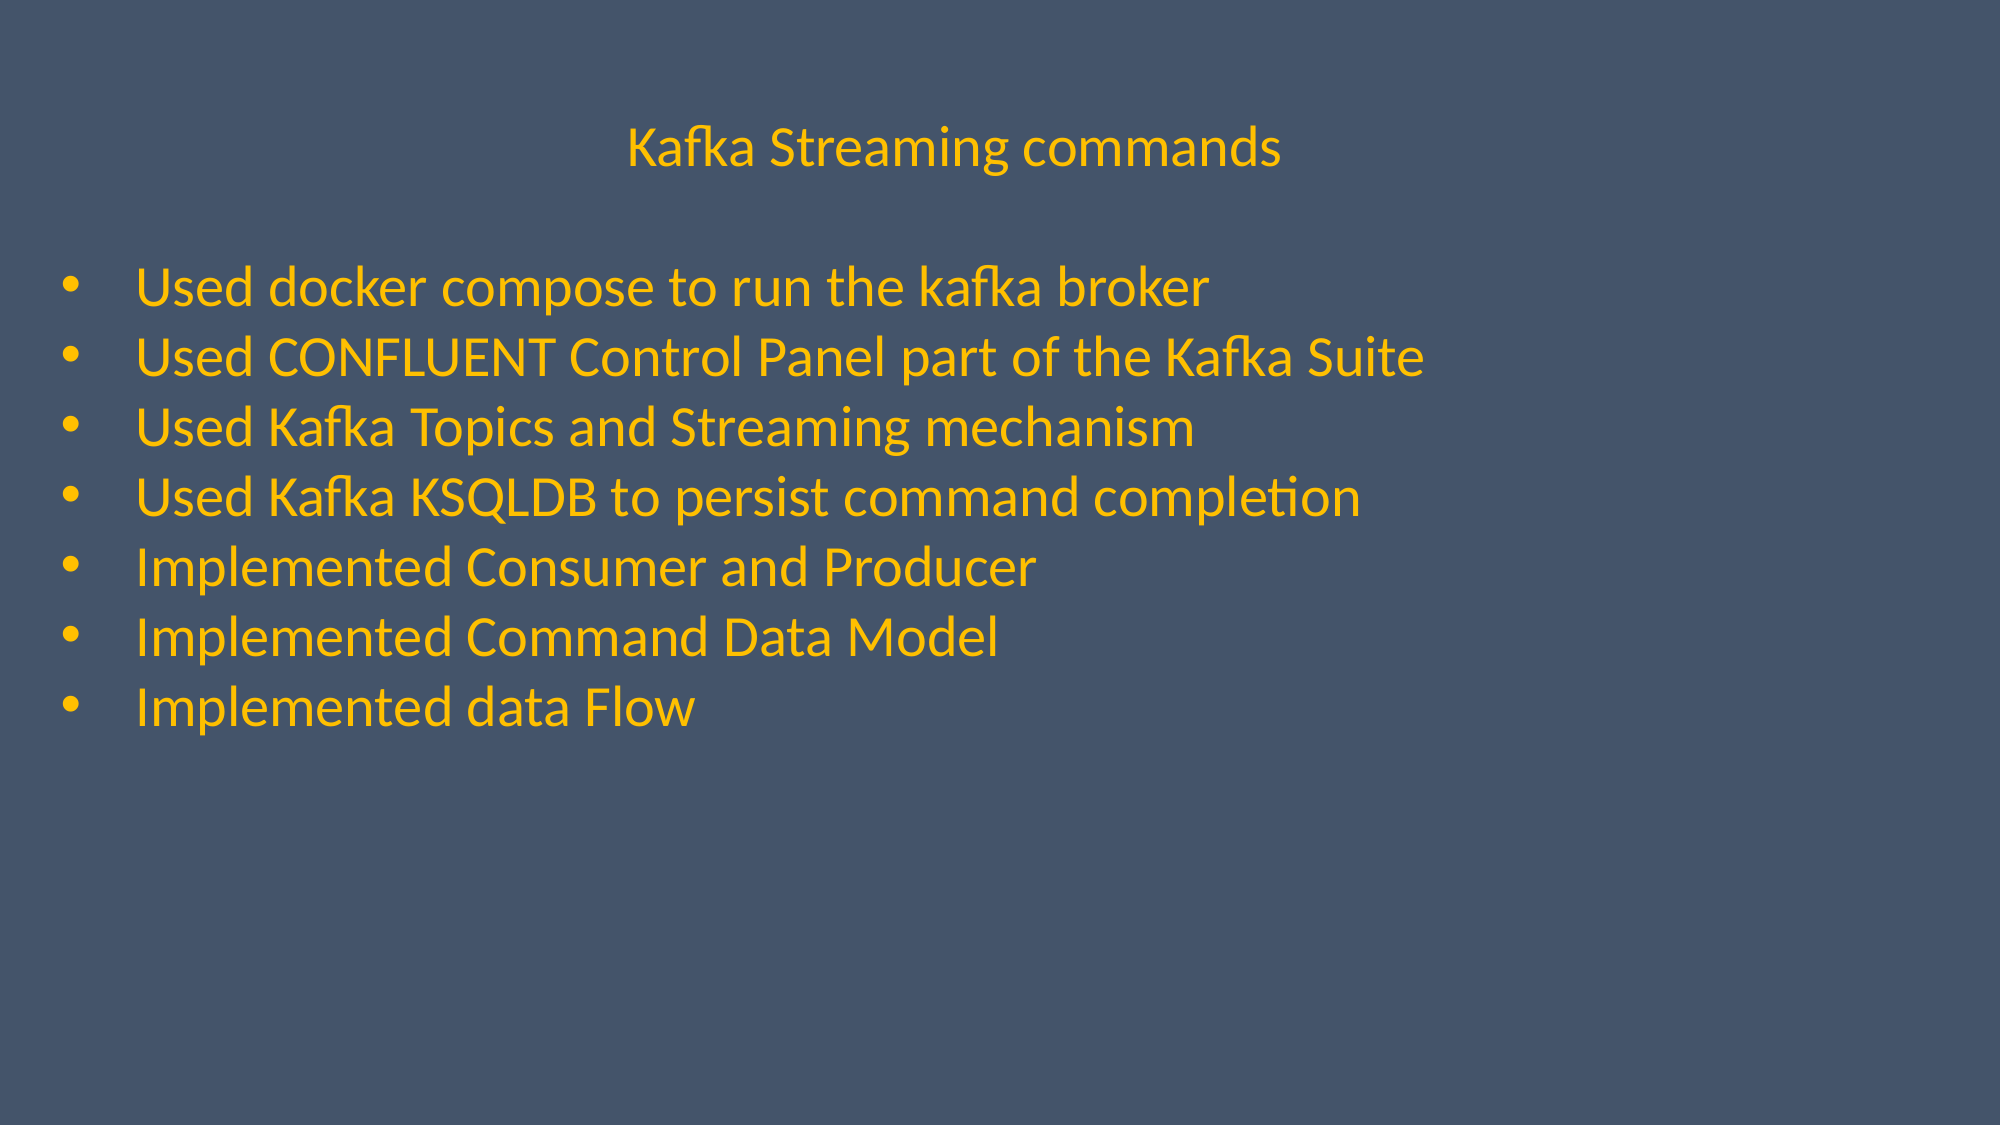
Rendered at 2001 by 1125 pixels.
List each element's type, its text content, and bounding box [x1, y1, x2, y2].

text_box Kafka Streaming commands Used docker compose to run the kafka broker Used CONFLUENT Control Panel part of the Kafka Suite Used Kafka Topics and Streaming mechanism Used Kafka KSQLDB to persist command completion Implemented Consumer and Producer Implemented Command Data Model Implemented data Flow [45, 101, 1865, 886]
